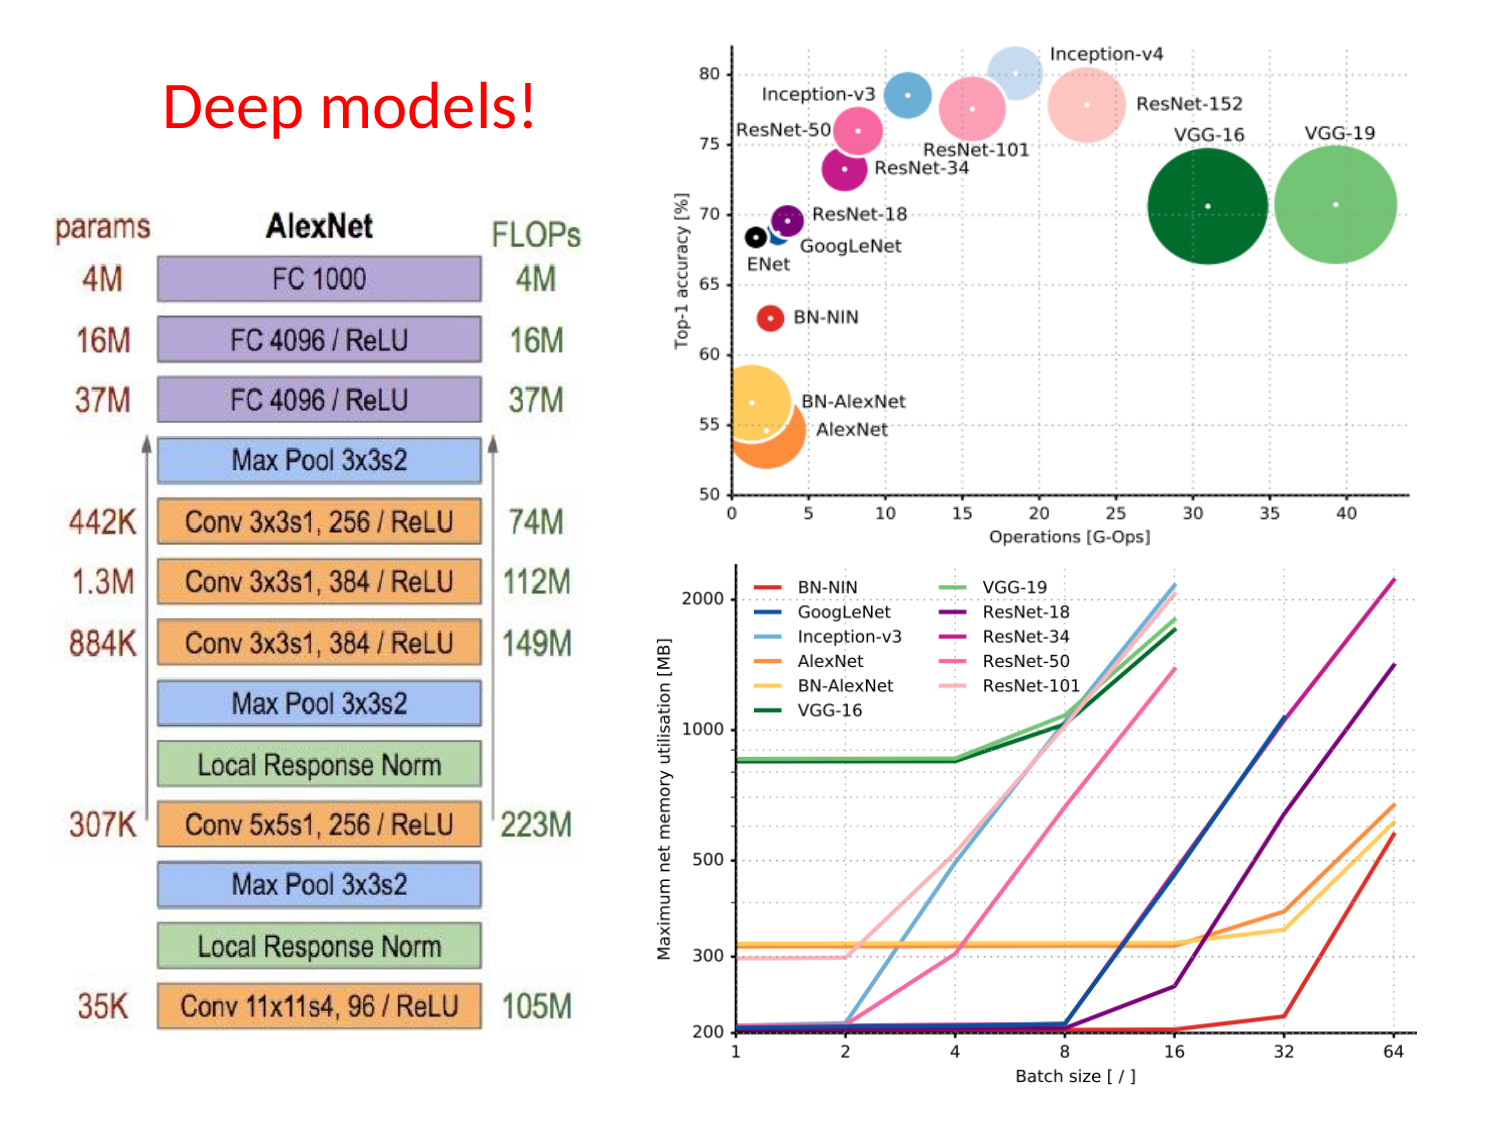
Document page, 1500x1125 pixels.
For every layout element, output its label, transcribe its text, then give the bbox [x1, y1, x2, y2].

picture [666, 42, 1419, 551]
picture [52, 207, 585, 1036]
title Deep models! [36, 19, 666, 185]
picture [651, 562, 1419, 1087]
